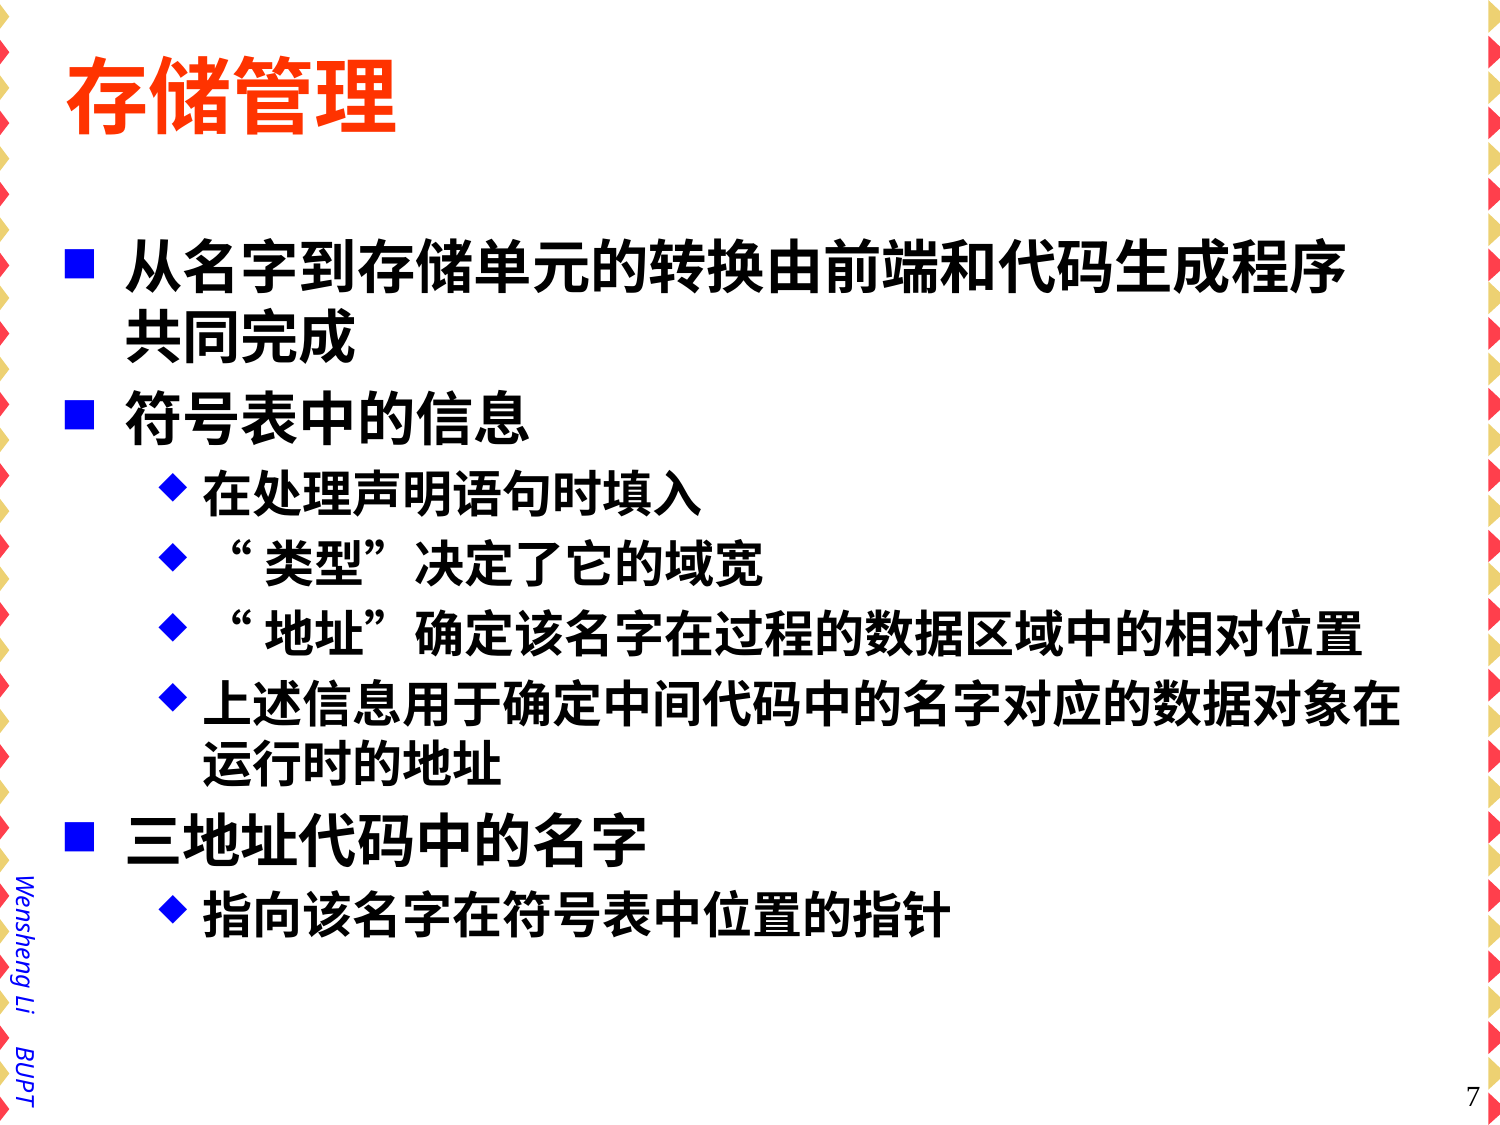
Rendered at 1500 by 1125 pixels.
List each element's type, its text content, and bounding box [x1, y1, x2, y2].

slide_number 7 [1370, 1069, 1496, 1124]
title 存储管理 [50, 24, 1463, 163]
list 从名字到存储单元的转换由前端和代码生成程序共同完成 符号表中的信息 在处理声明语句时填入 “类型”决定了它的域宽 “地址”确定该名字在过程的数据区域中的相对位置 上述信息用于确定中间代码中的名字对应的数据对象在运行时的地址 三地址代码中的名字 指向该名字在符号表中位置的指针 [53, 223, 1421, 1027]
